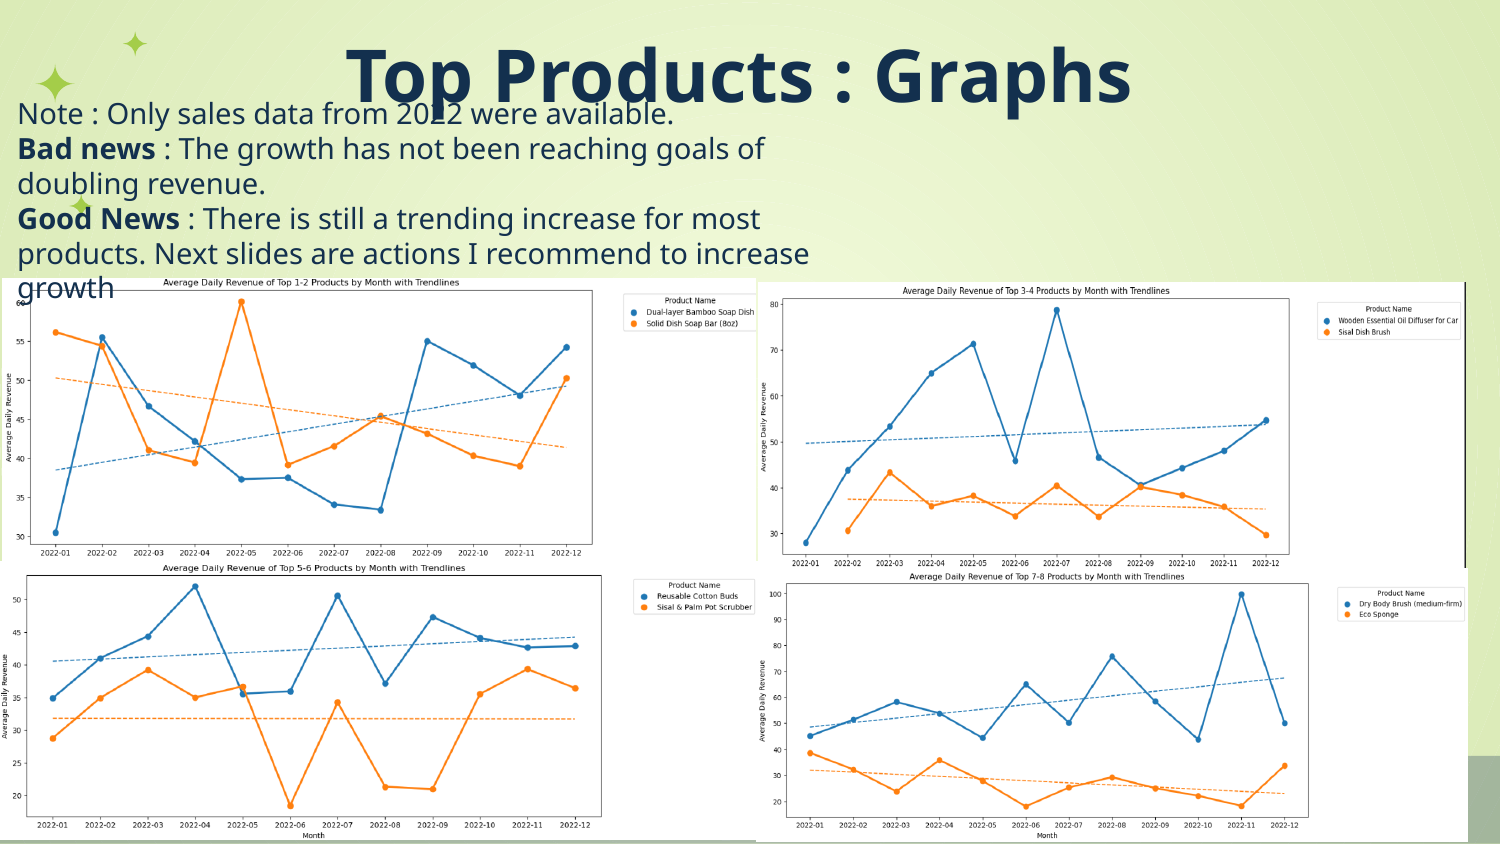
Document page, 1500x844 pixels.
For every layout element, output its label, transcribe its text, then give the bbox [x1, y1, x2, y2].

text_box Note : Only sales data from 2022 were available. Bad news : The growth has not been reaching goals of doubling revenue. Good News : There is still a trending increase for most products. Next slides are actions I recommend to increase growth [2, 80, 862, 217]
title Top Products : Graphs [107, 14, 1371, 109]
picture [0, 277, 1468, 842]
